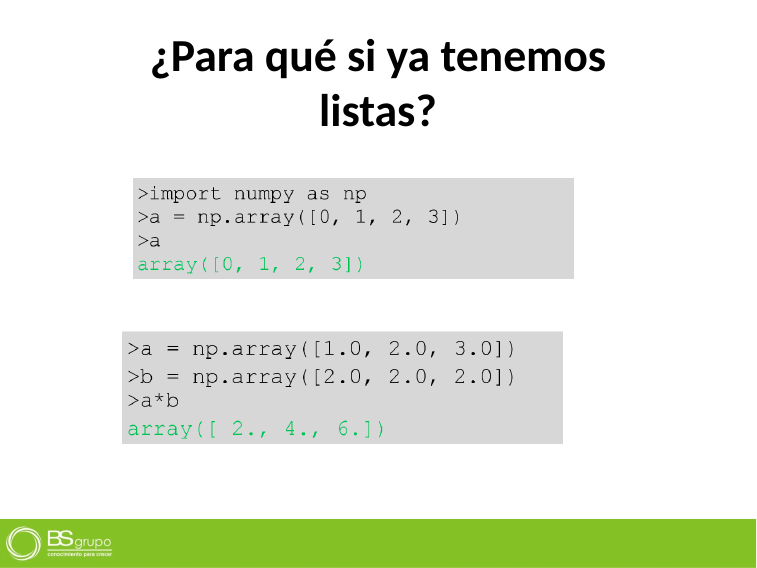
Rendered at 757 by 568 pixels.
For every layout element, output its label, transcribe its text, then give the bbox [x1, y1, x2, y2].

picture [0, 519, 757, 568]
picture [133, 177, 575, 280]
picture [121, 331, 563, 444]
title ¿Para qué si ya tenemos listas? [25, 49, 731, 113]
